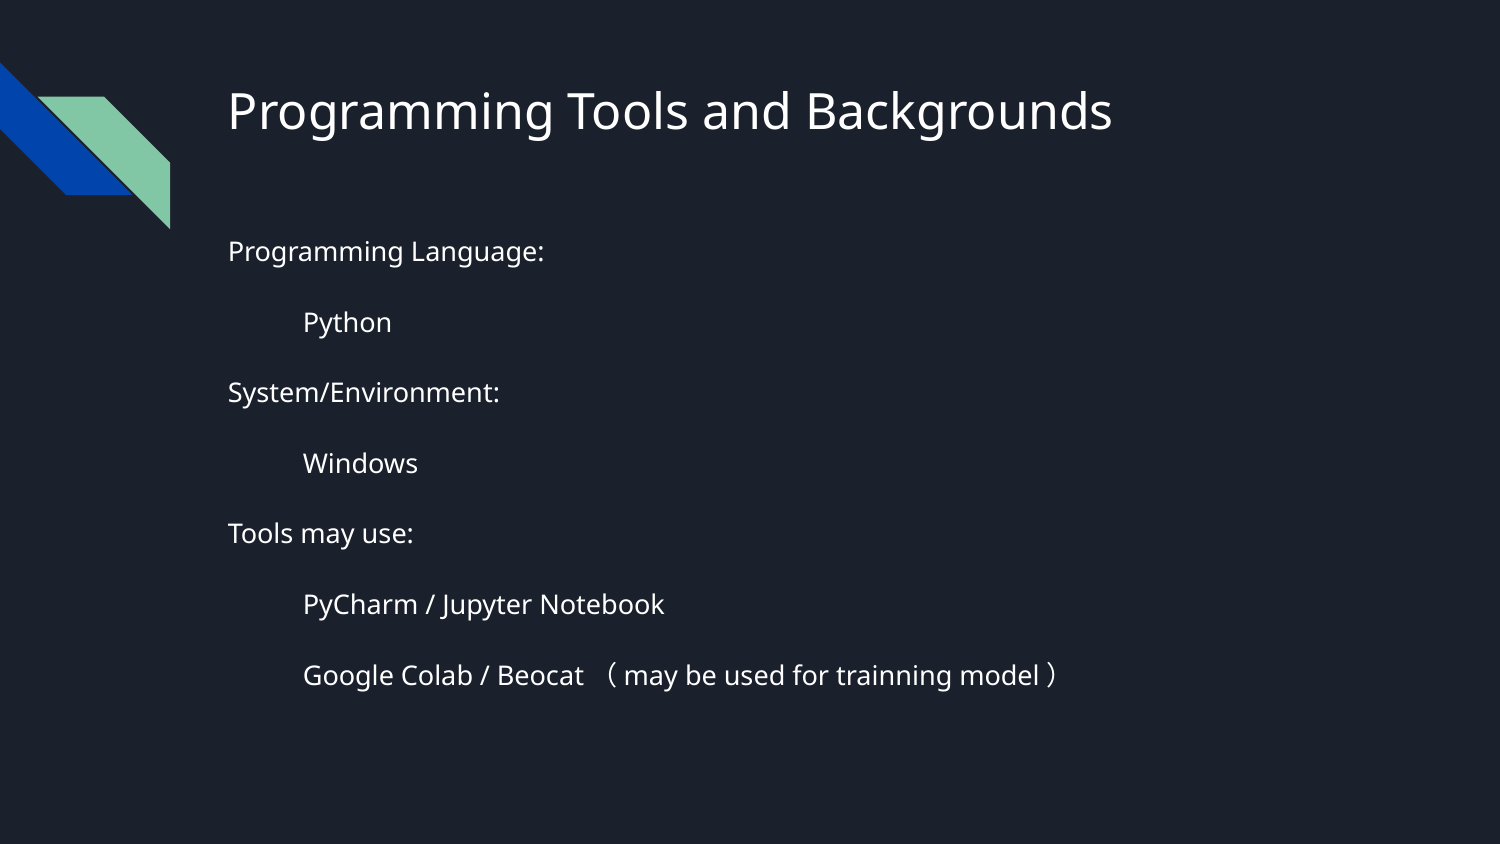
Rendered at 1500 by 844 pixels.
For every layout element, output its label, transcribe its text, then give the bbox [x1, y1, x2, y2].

list Programming Language: Python System/Environment: Windows Tools may use: PyCharm / Jupyter Notebook Google Colab / Beocat（may be used for trainning model） [212, 214, 1368, 693]
title Programming Tools and Backgrounds [212, 64, 1368, 214]
